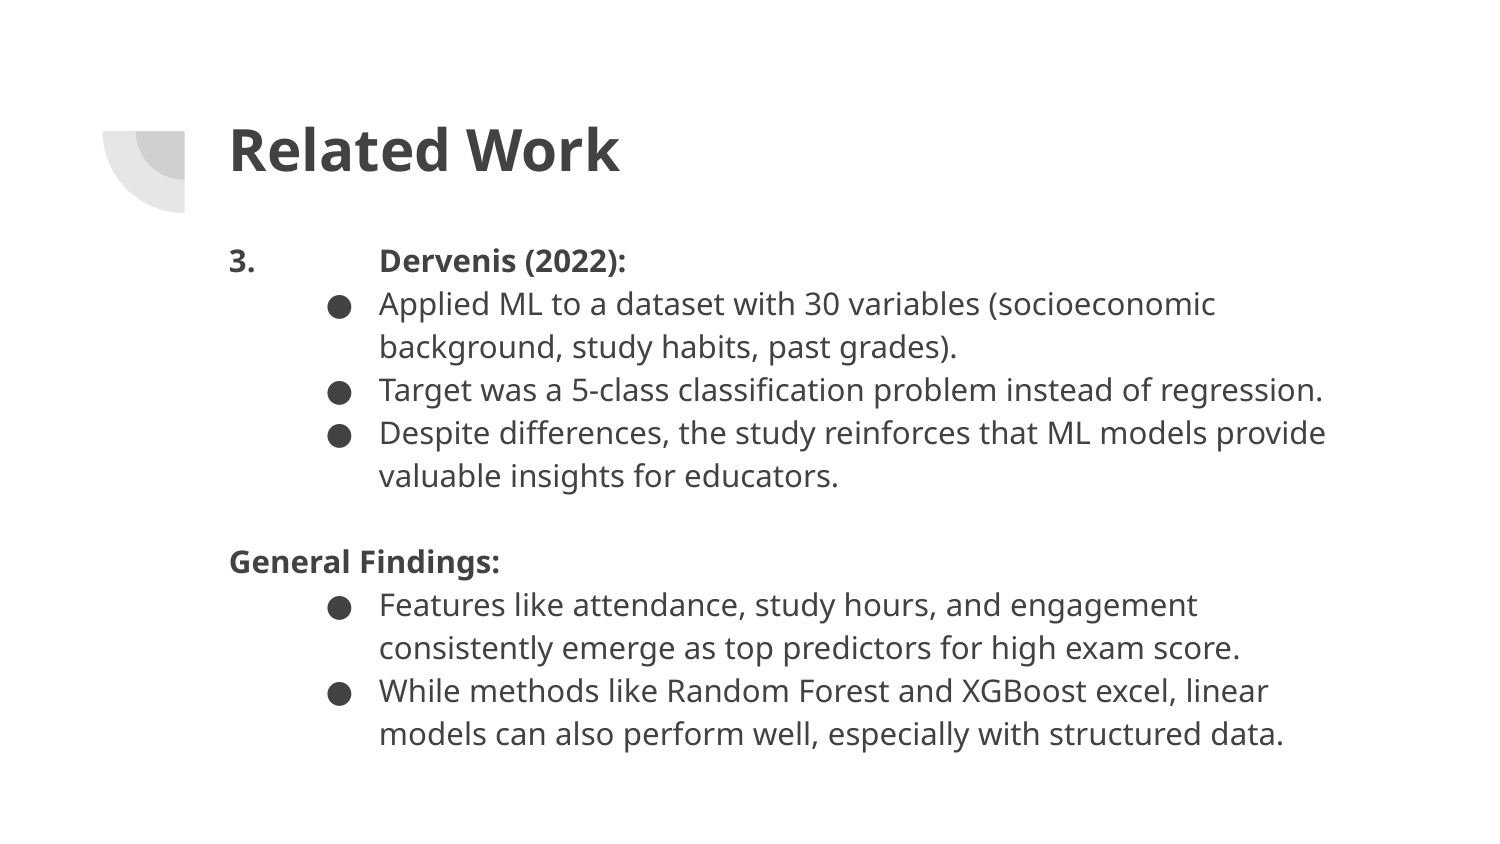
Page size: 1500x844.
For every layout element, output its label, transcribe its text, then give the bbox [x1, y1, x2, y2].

title Related Work [213, 98, 1368, 220]
list 3. Dervenis (2022): Applied ML to a dataset with 30 variables (socioeconomic background, study habits, past grades). Target was a 5-class classification problem instead of regression. Despite differences, the study reinforces that ML models provide valuable insights for educators. General Findings: Features like attendance, study hours, and engagement consistently emerge as top predictors for high exam score. While methods like Random Forest and XGBoost excel, linear models can also perform well, especially with structured data. [213, 220, 1368, 844]
